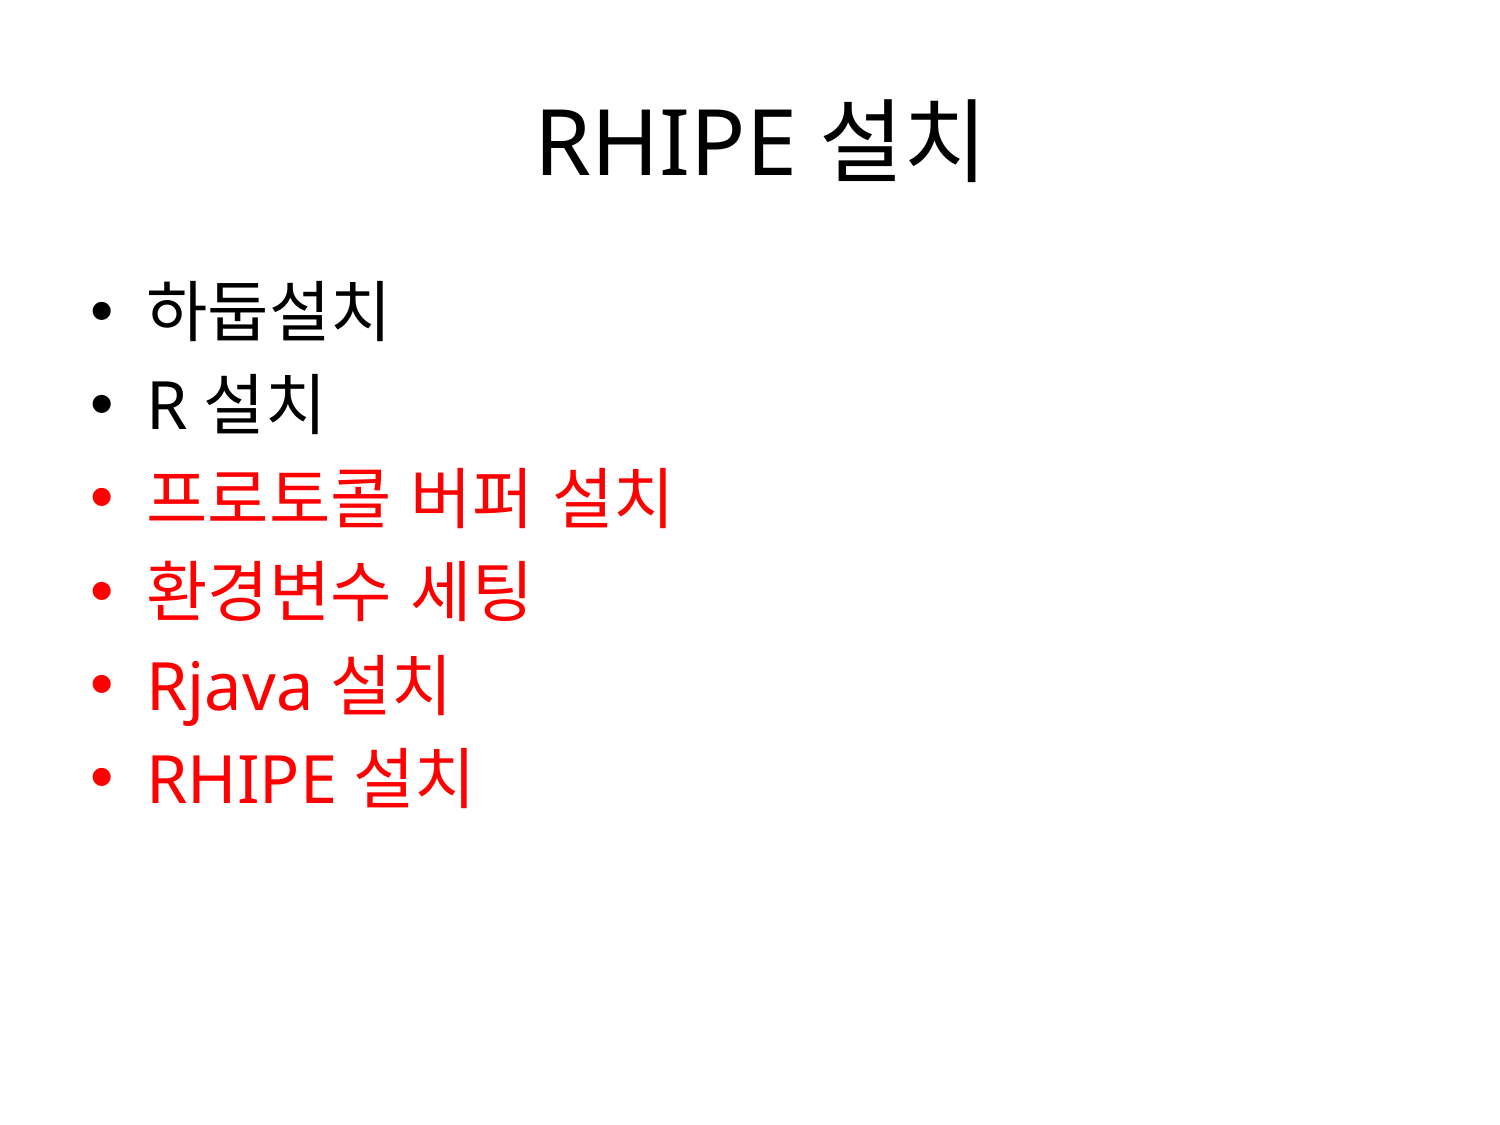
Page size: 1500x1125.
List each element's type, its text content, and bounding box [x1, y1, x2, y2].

list 하둡설치 R설치 프로토콜 버퍼 설치 환경변수 세팅 Rjava설치 RHIPE설치 [75, 262, 1425, 1005]
title RHIPE설치 [75, 45, 1425, 233]
